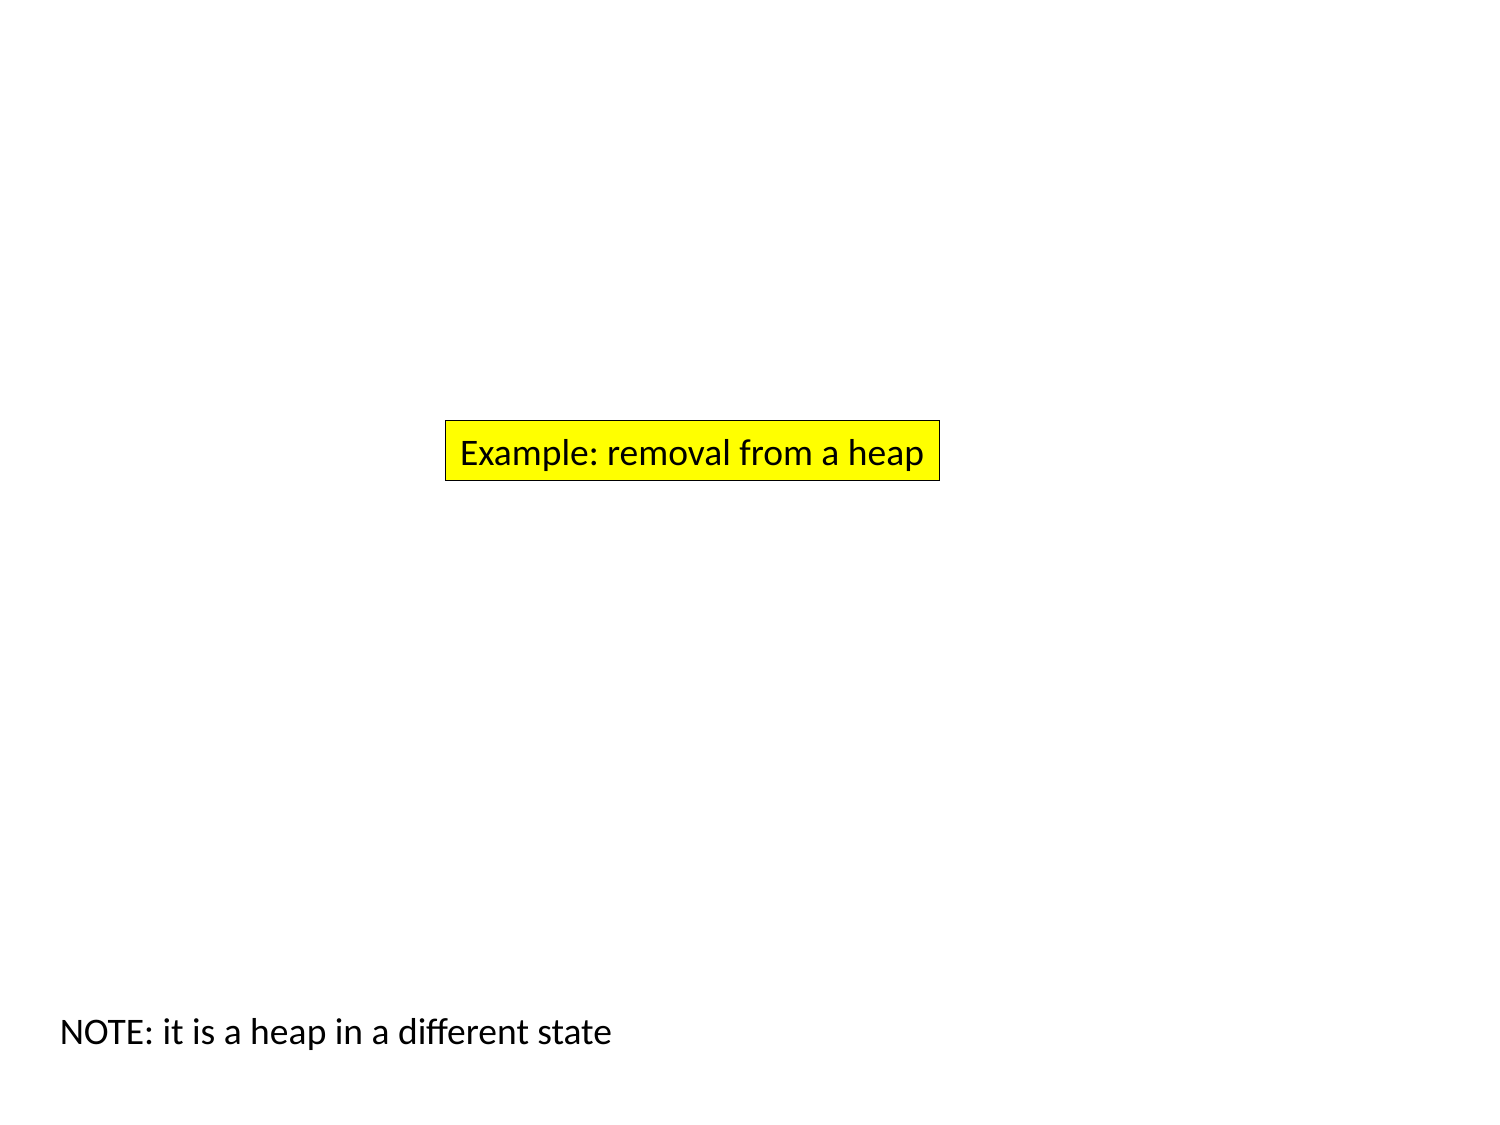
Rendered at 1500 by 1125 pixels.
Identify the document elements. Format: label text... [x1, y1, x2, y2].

text_box Example: removal from a heap [445, 420, 940, 481]
text_box NOTE: it is a heap in a different state [45, 999, 628, 1060]
